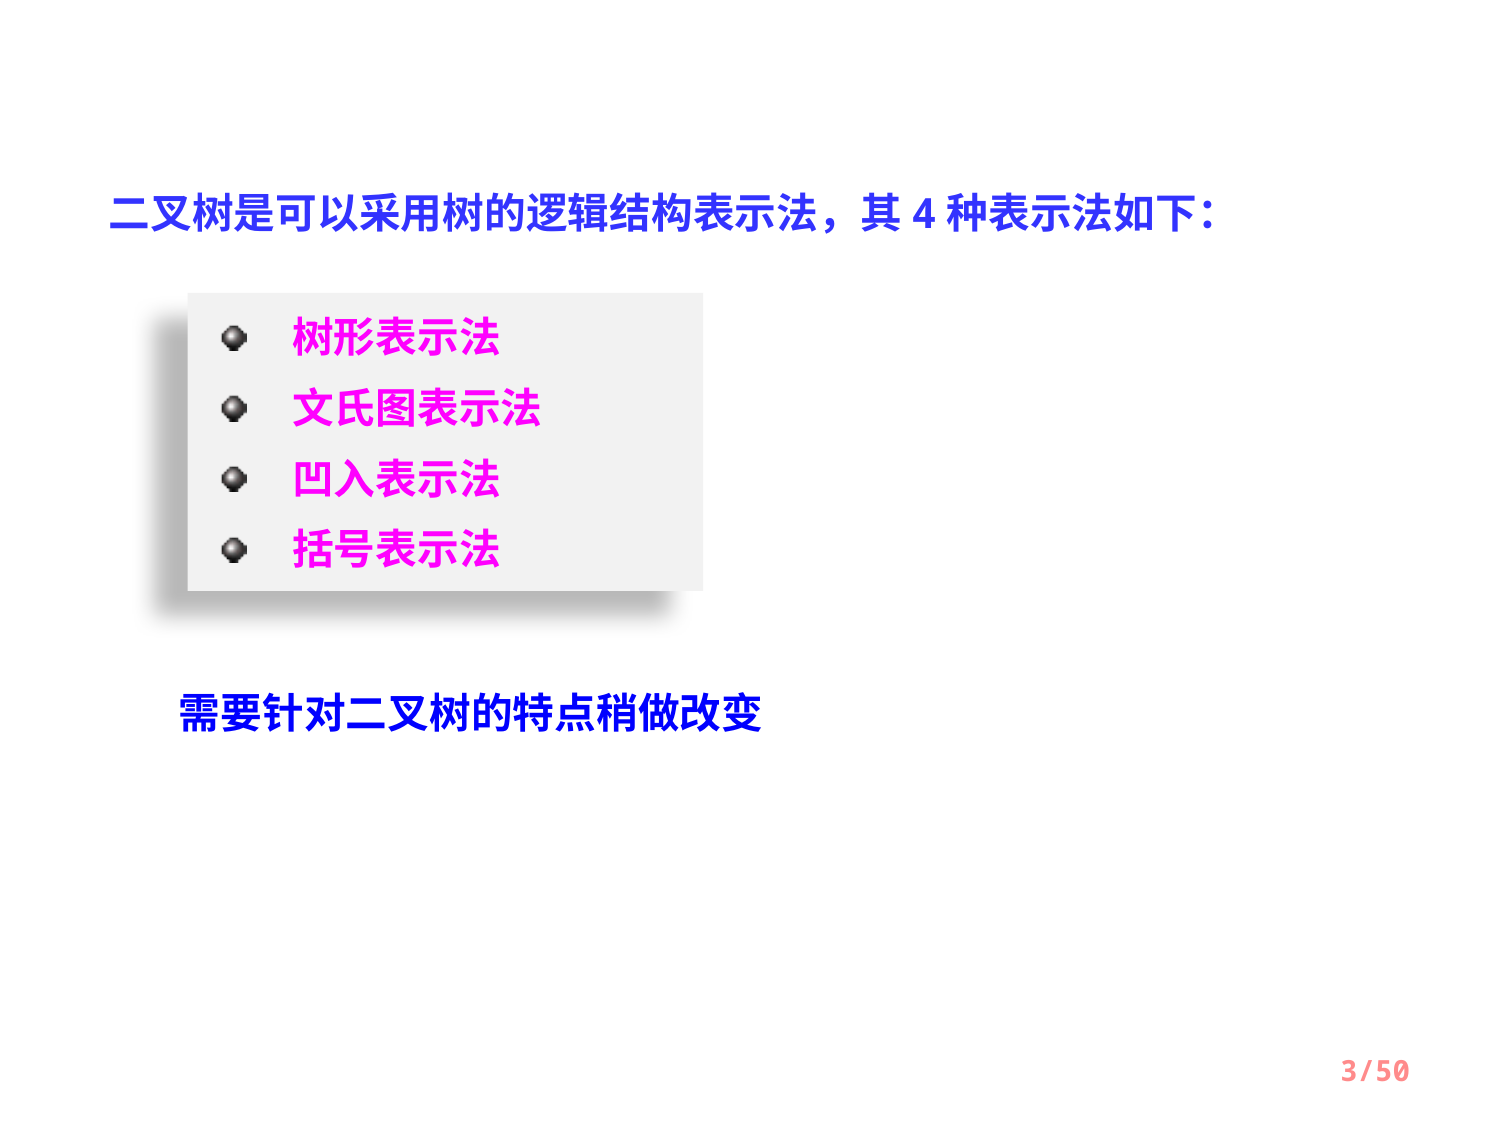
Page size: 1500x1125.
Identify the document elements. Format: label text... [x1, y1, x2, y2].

picture [217, 321, 247, 351]
text_box 树形表示法 文氏图表示法 凹入表示法 括号表示法 [187, 292, 704, 592]
picture [217, 533, 247, 563]
picture [217, 391, 247, 422]
picture [217, 462, 247, 492]
text_box 需要针对二叉树的特点稍做改变 [163, 679, 809, 745]
slide_number 3/50 [1074, 1042, 1425, 1103]
text_box 二叉树是可以采用树的逻辑结构表示法，其4种表示法如下： [93, 164, 1395, 244]
